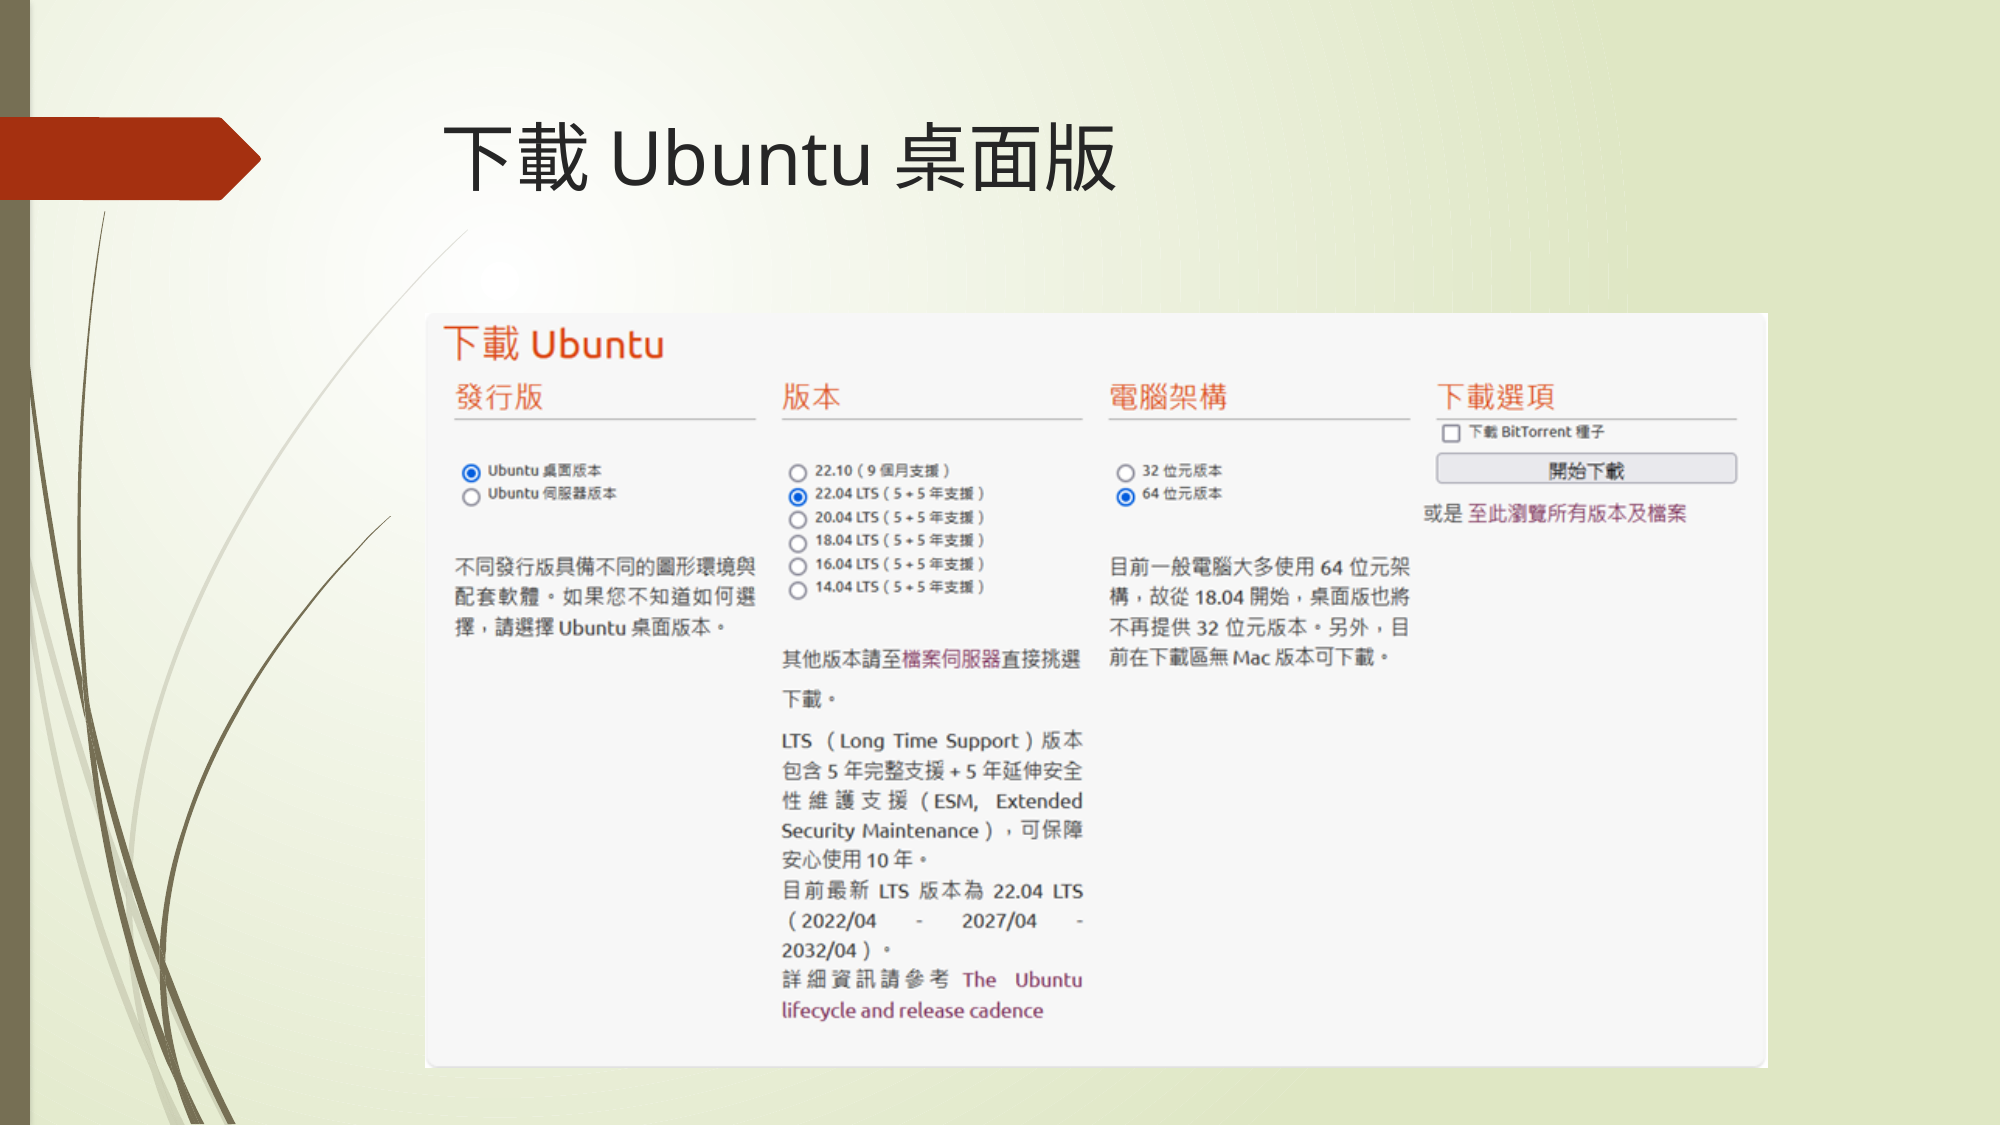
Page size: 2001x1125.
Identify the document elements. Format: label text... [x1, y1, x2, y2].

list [425, 313, 1768, 1068]
title 下載Ubuntu桌面版 [425, 102, 1888, 313]
